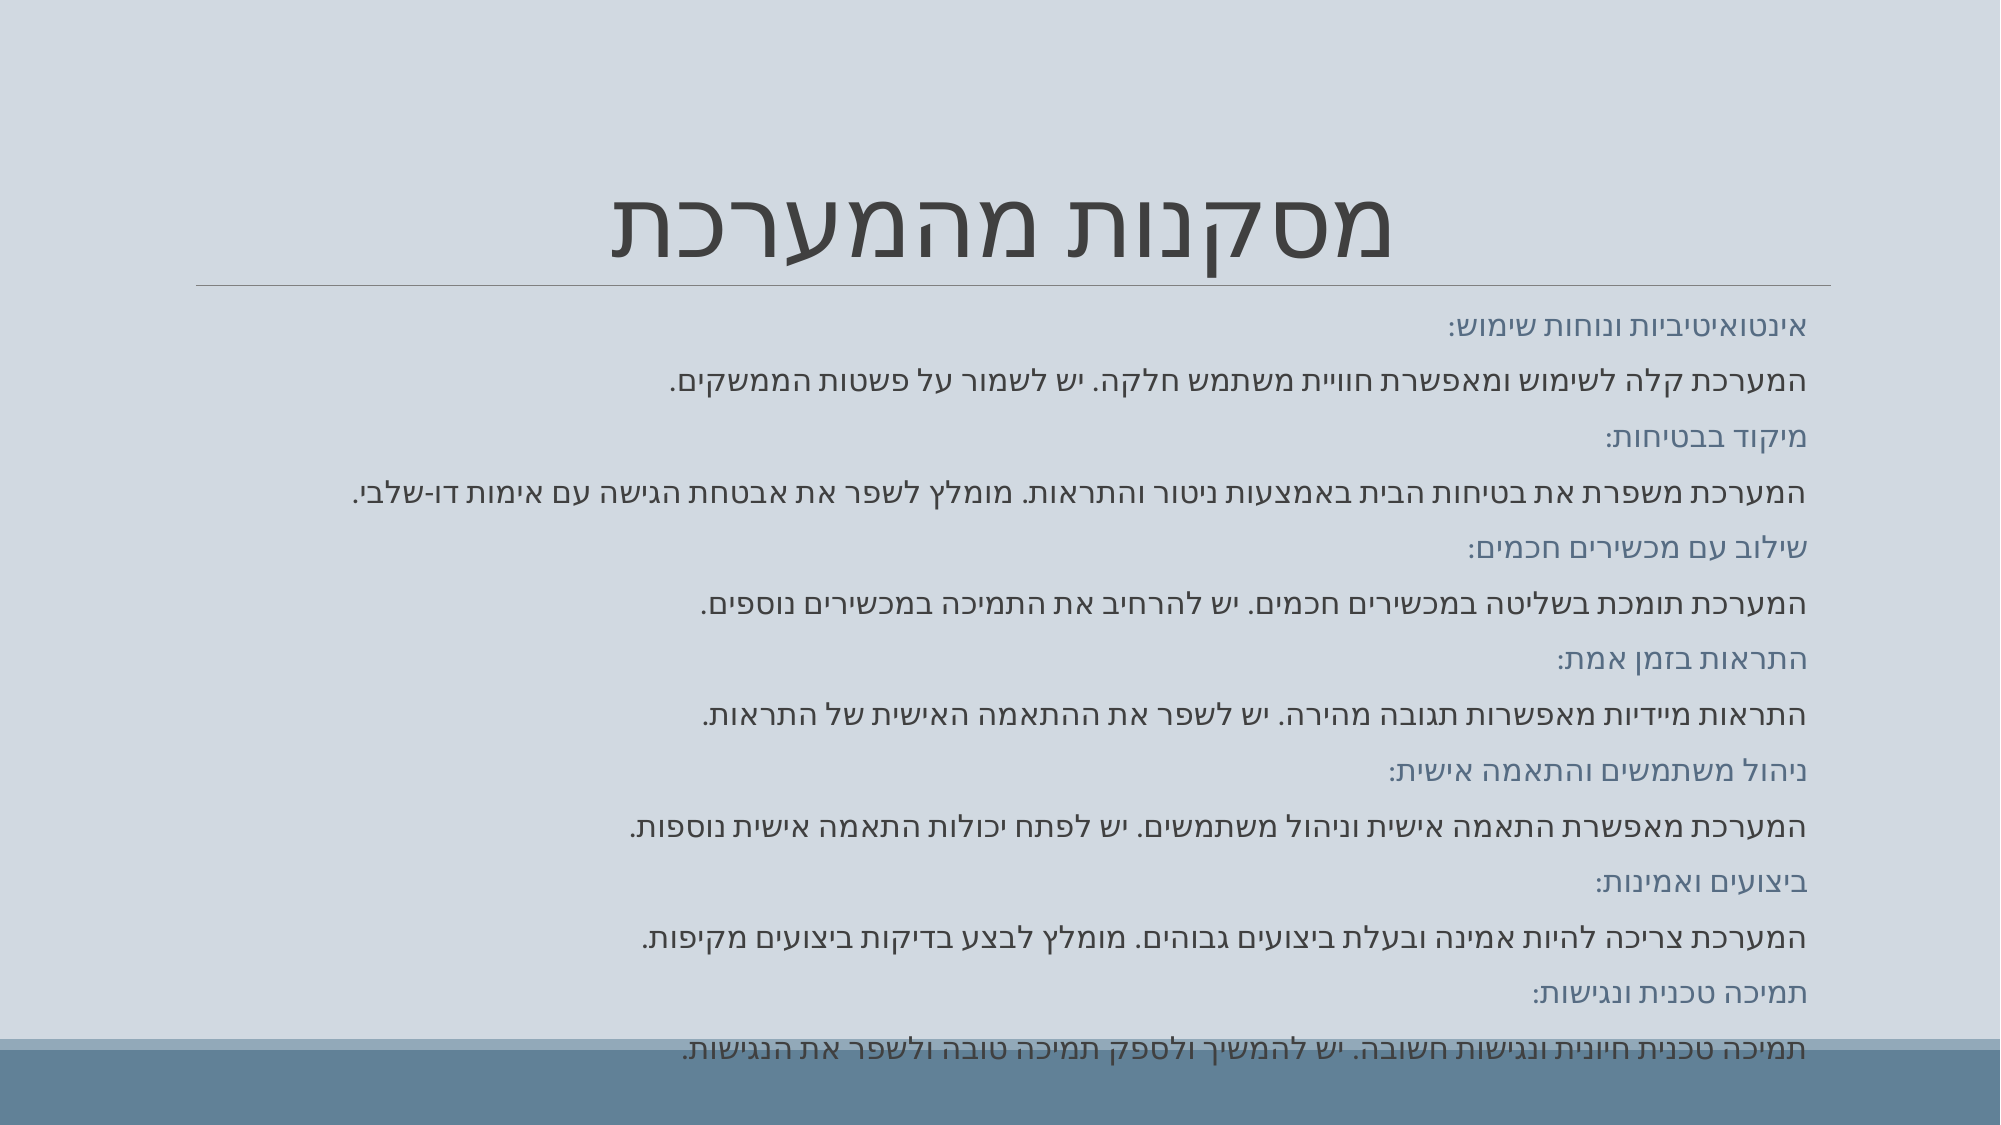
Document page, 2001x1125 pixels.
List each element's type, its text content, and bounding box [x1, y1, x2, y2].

title מסקנות מהמערכת [180, 47, 1830, 285]
list אינטואיטיביות ונוחות שימוש: המערכת קלה לשימוש ומאפשרת חוויית משתמש חלקה. יש לשמור על פשטות הממשקים. מיקוד בבטיחות: המערכת משפרת את בטיחות הבית באמצעות ניטור והתראות. מומלץ לשפר את אבטחת הגישה עם אימות דו-שלבי. שילוב עם מכשירים חכמים: המערכת תומכת בשליטה במכשירים חכמים. יש להרחיב את התמיכה במכשירים נוספים. התראות בזמן אמת: התראות מיידיות מאפשרות תגובה מהירה. יש לשפר את ההתאמה האישית של התראות. ניהול משתמשים והתאמה אישית: המערכת מאפשרת התאמה אישית וניהול משתמשים. יש לפתח יכולות התאמה אישית נוספות. ביצועים ואמינות: המערכת צריכה להיות אמינה ובעלת ביצועים גבוהים. מומלץ לבצע בדיקות ביצועים מקיפות. תמיכה טכנית ונגישות: תמיכה טכנית חיונית ונגישות חשובה. יש להמשיך ולספק תמיכה טובה ולשפר את הנגישות. [174, 301, 1825, 1078]
